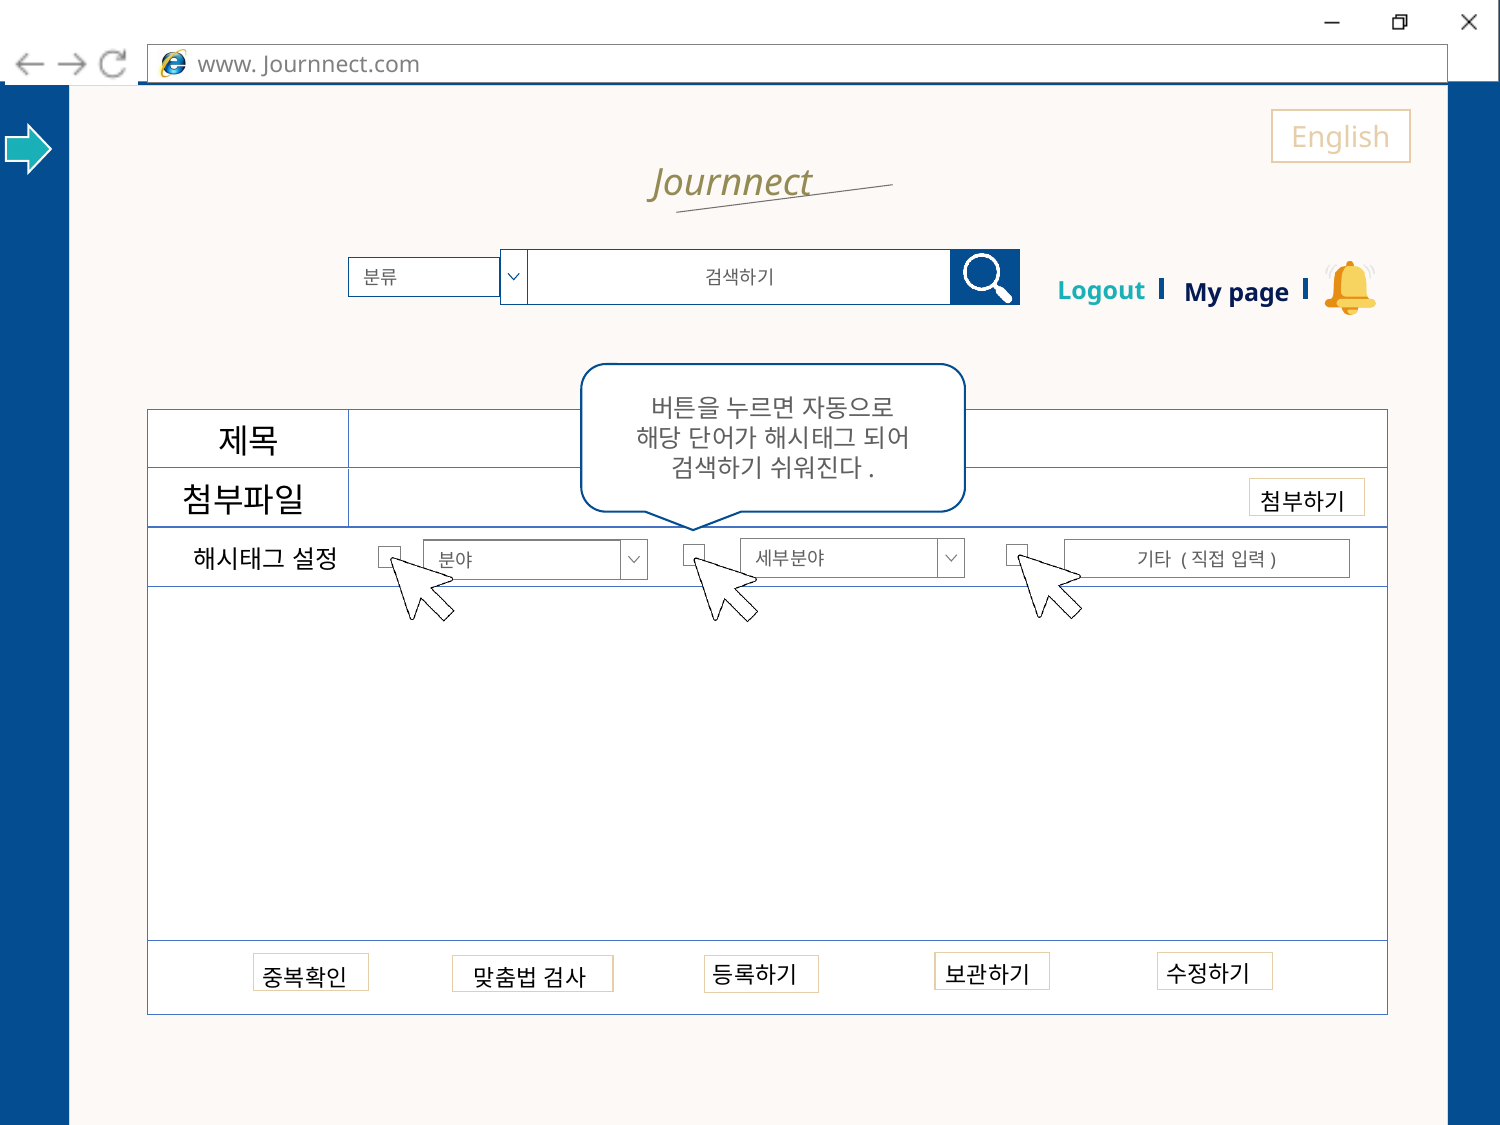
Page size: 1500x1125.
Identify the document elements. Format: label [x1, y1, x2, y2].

picture [1322, 261, 1377, 315]
picture [671, 535, 780, 644]
picture [957, 247, 1017, 308]
text_box [0, 0, 1499, 1125]
text_box [4, 122, 53, 176]
picture [5, 47, 138, 85]
picture [1281, 10, 1495, 39]
picture [368, 535, 476, 643]
picture [995, 532, 1104, 641]
picture [156, 49, 189, 79]
